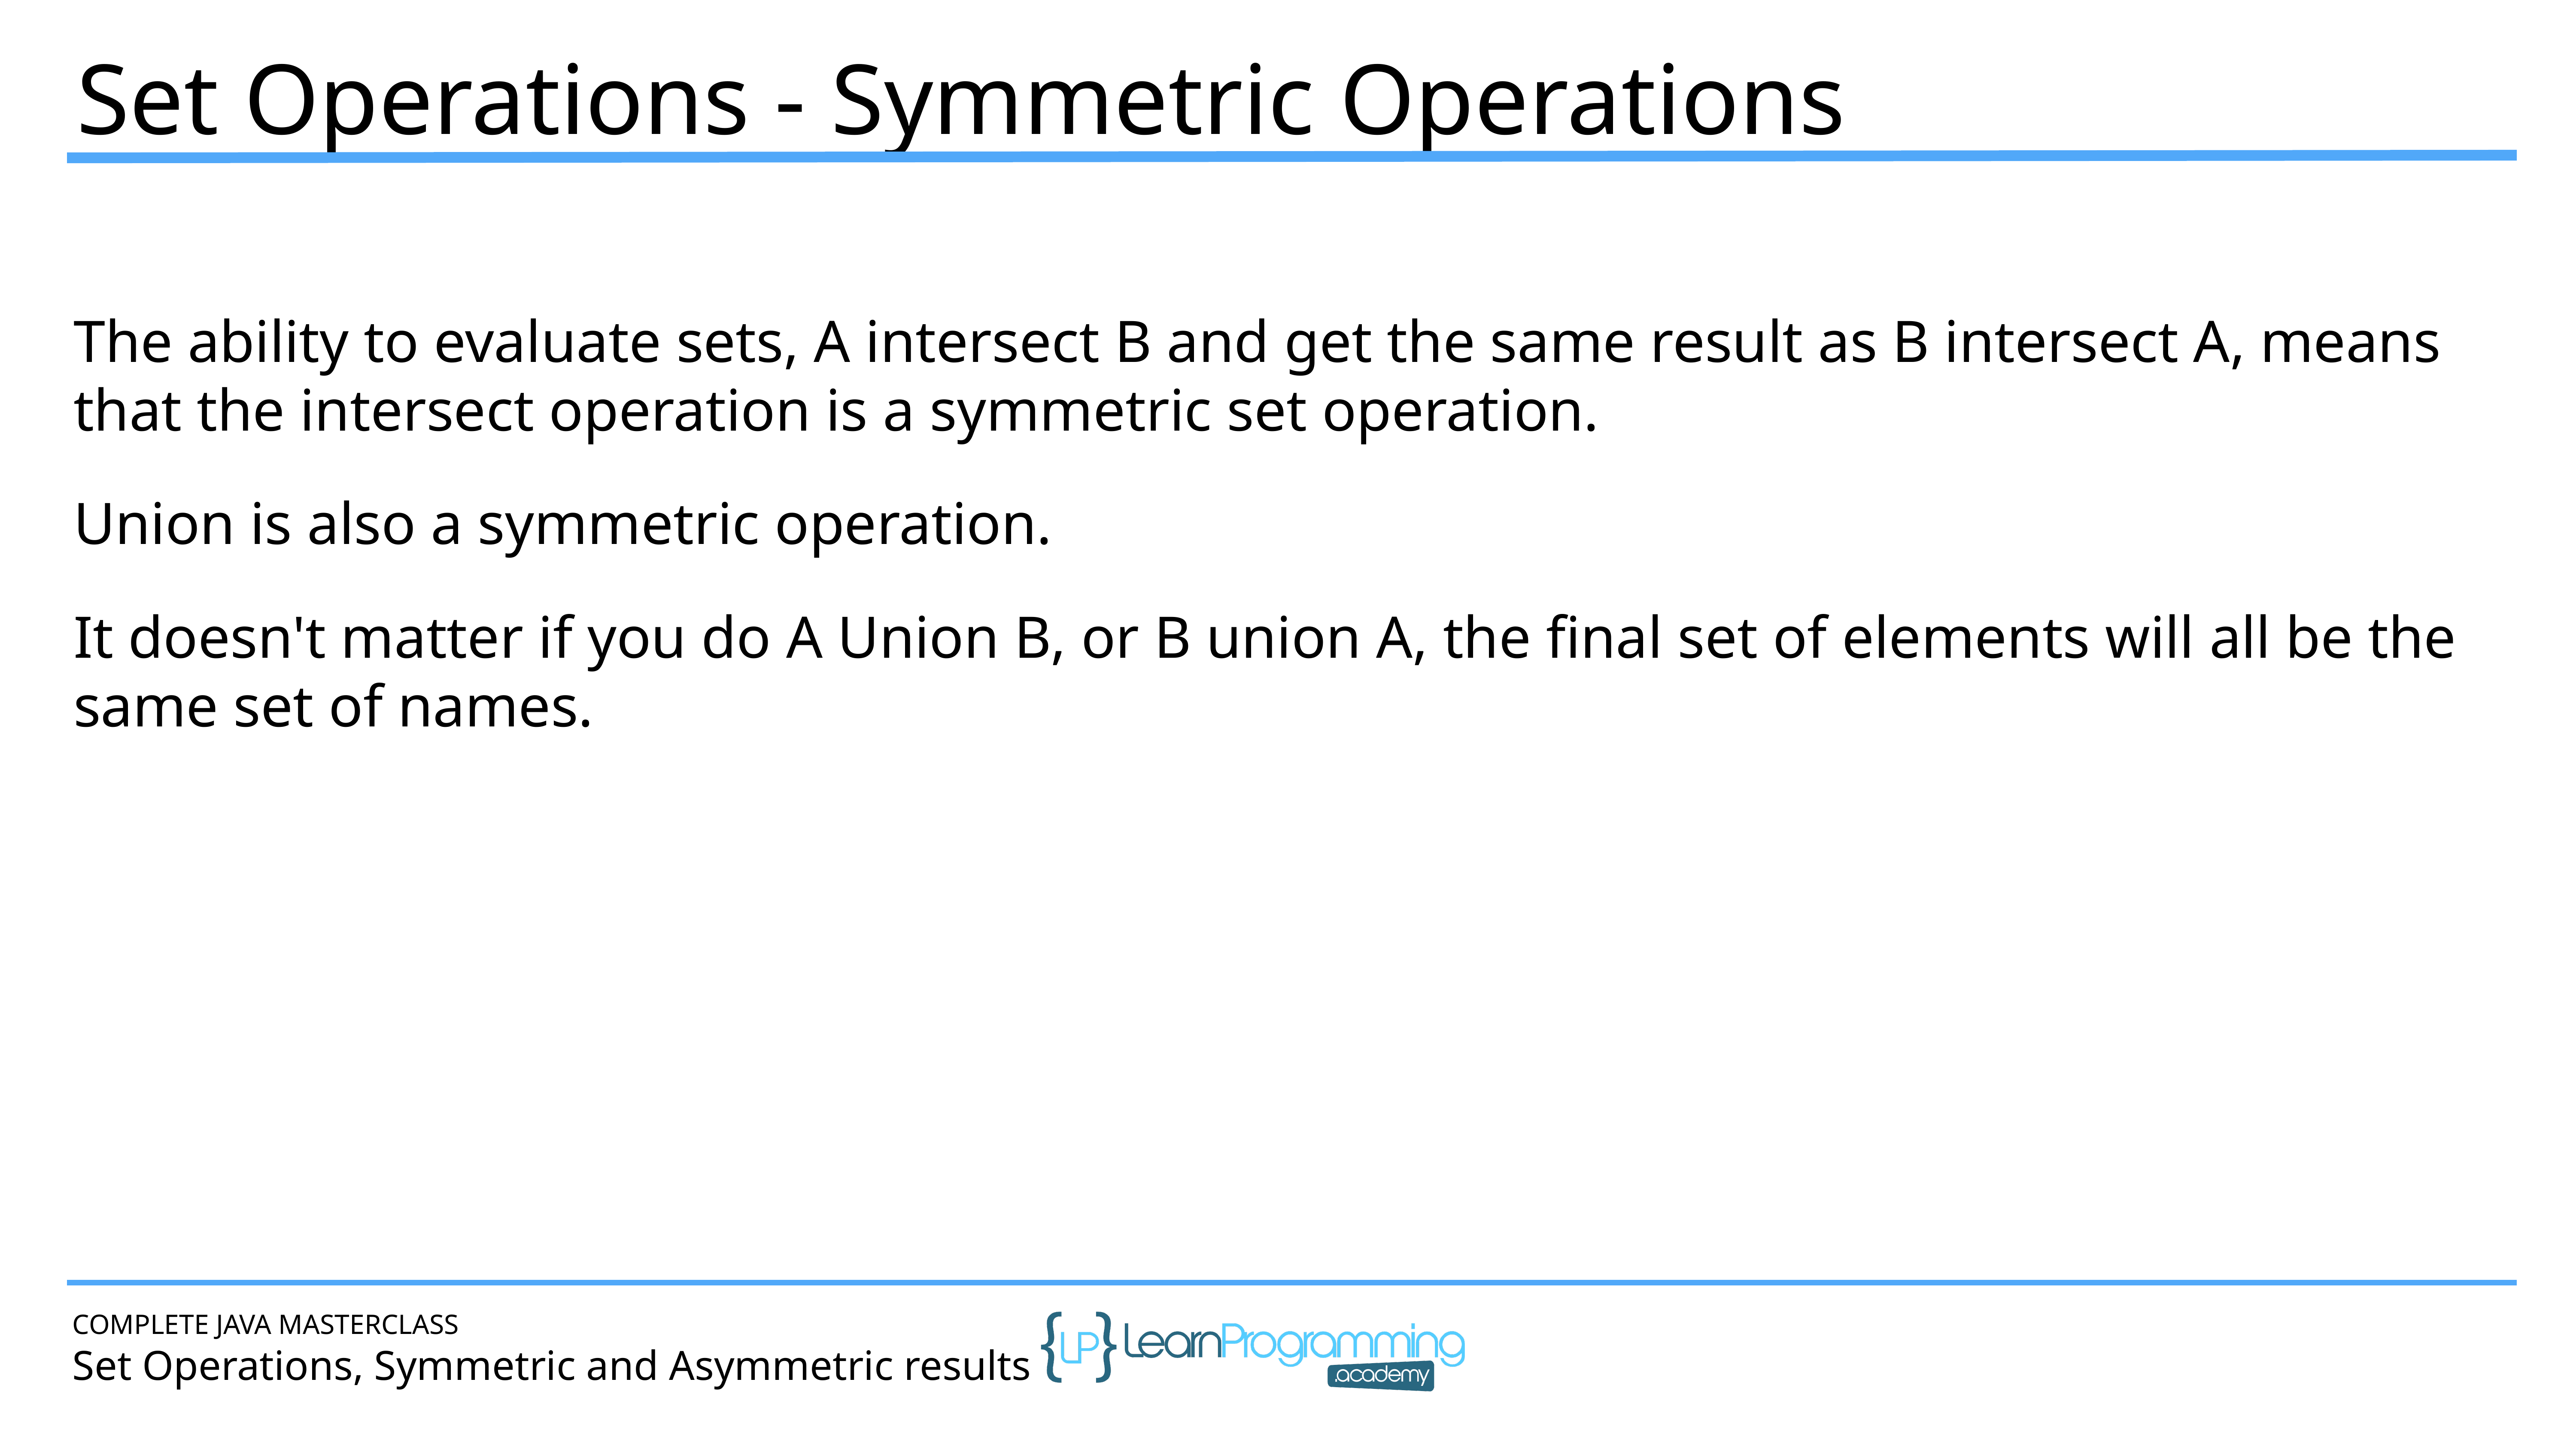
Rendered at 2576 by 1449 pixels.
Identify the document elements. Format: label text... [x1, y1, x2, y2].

picture [1032, 1302, 1477, 1400]
text_box COMPLETE JAVA MASTERCLASS Set Operations, Symmetric and Asymmetric results [67, 1302, 1030, 1394]
text_box The ability to evaluate sets, A intersect B and get the same result as B intersect A, means that the intersect operation is a symmetric set operation. Union is also a symmetric operation. It doesn't matter if you do A Union B, or B union A, the final set of elements will all be the same set of names. [67, 301, 2517, 1139]
text_box Set Operations - Symmetric Operations [71, 32, 1852, 159]
